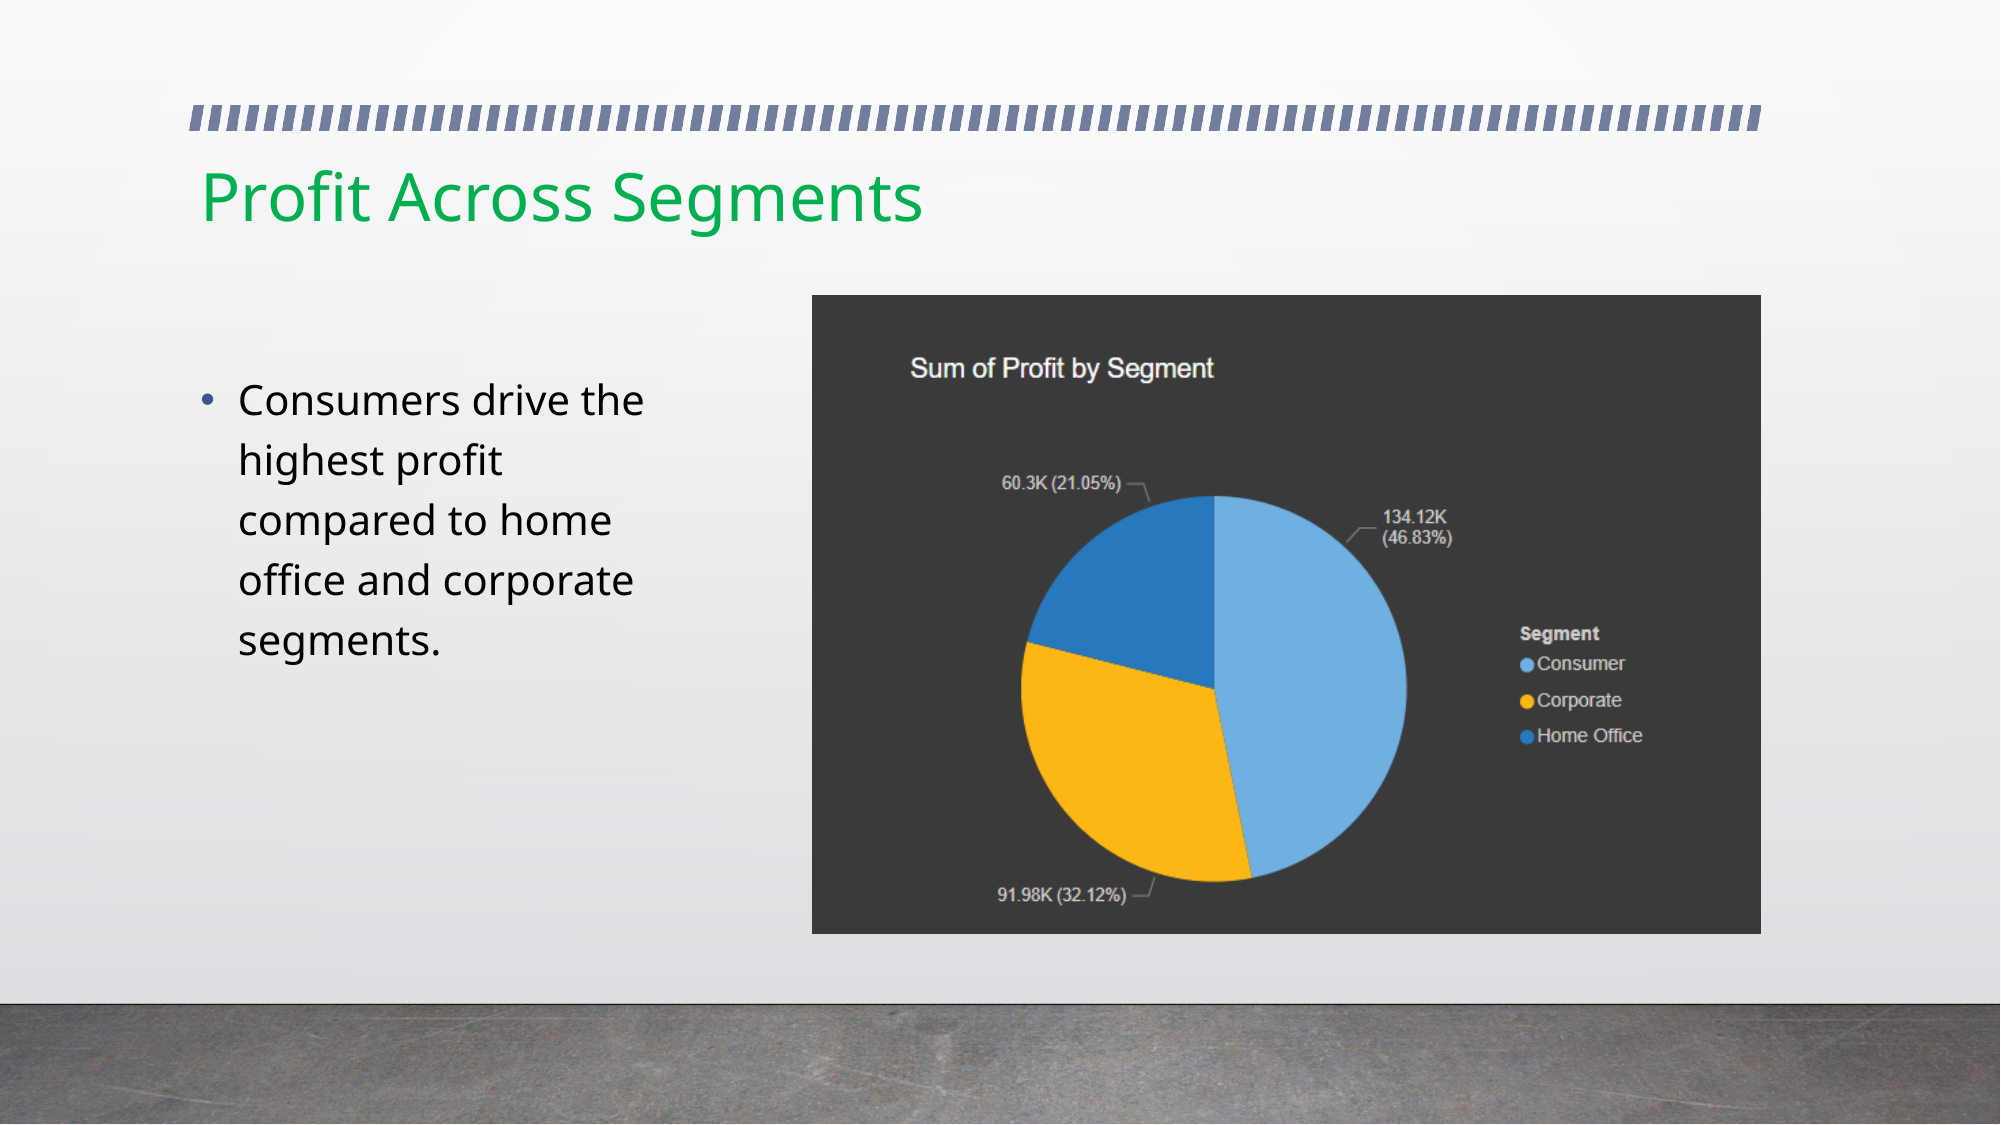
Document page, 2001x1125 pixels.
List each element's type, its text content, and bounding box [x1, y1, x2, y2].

picture [0, 1004, 2000, 1124]
title Profit Across Segments [185, 156, 1761, 329]
list Consumers drive the highest profit compared to home office and corporate segments. [185, 356, 666, 873]
picture [812, 294, 1761, 934]
